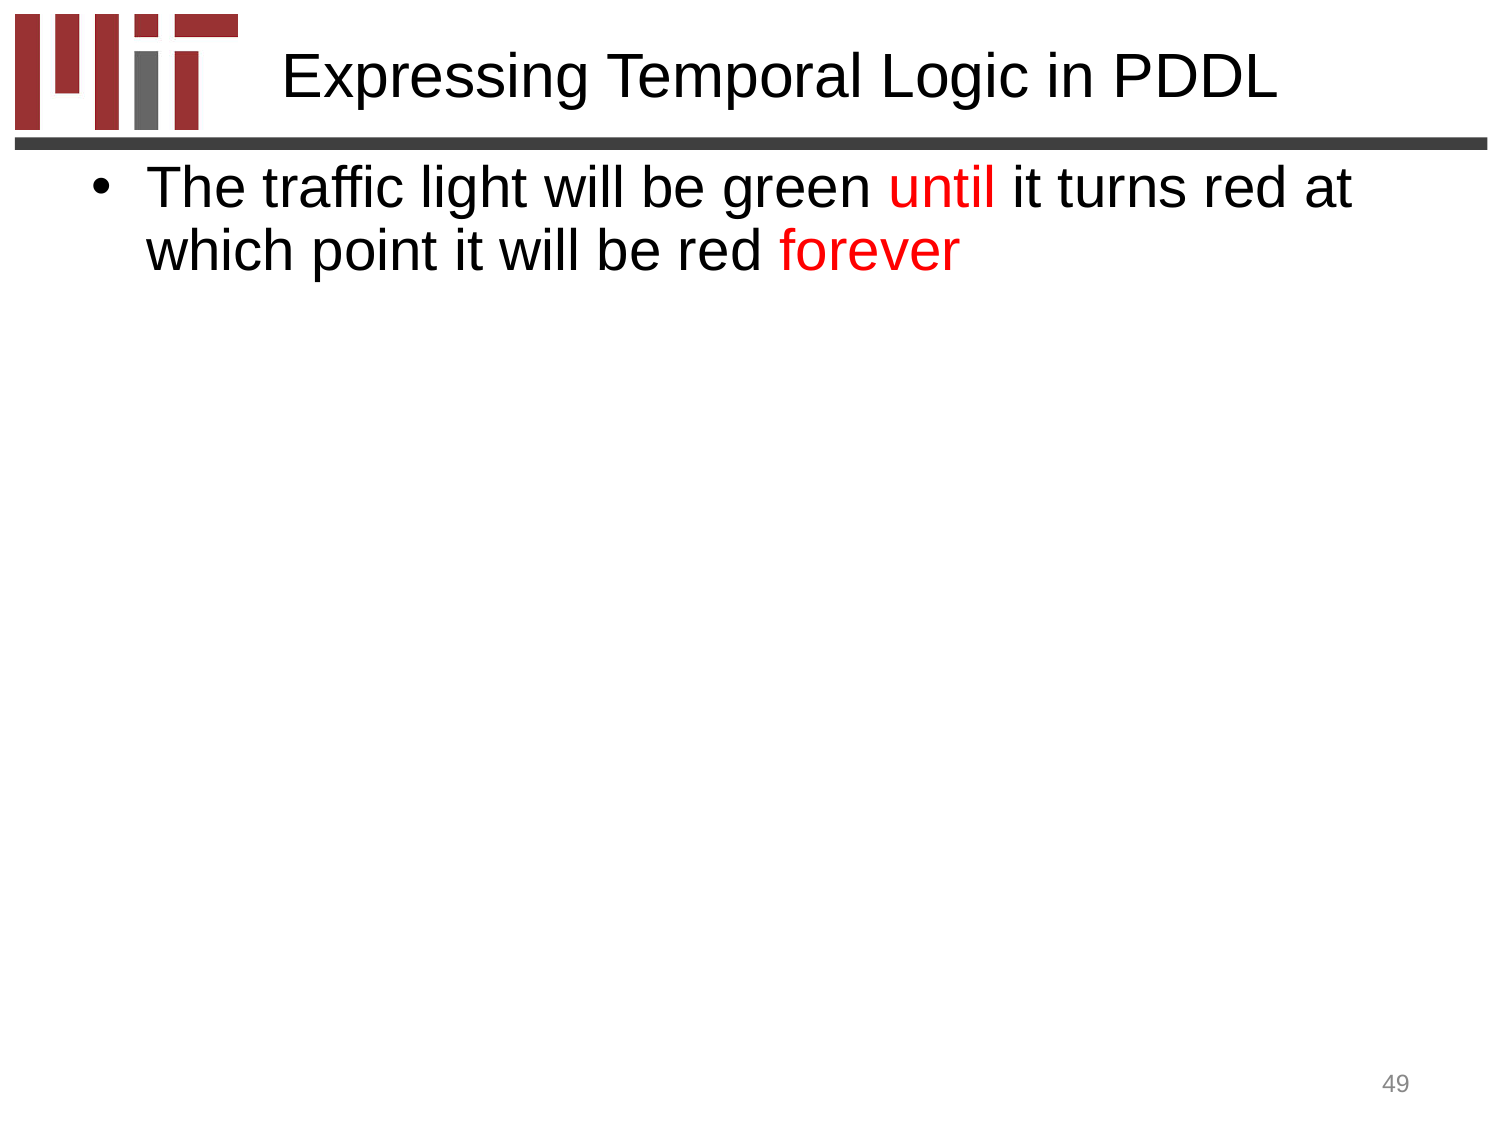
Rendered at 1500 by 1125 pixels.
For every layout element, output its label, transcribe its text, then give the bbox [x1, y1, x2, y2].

list The traffic light will be green until it turns red at which point it will be red forever (g U r) ∧ (r → Gr) [75, 149, 1425, 418]
title Expressing Temporal Logic in PDDL [237, 15, 1325, 130]
slide_number 49 [1074, 1052, 1425, 1113]
picture [15, 14, 238, 130]
